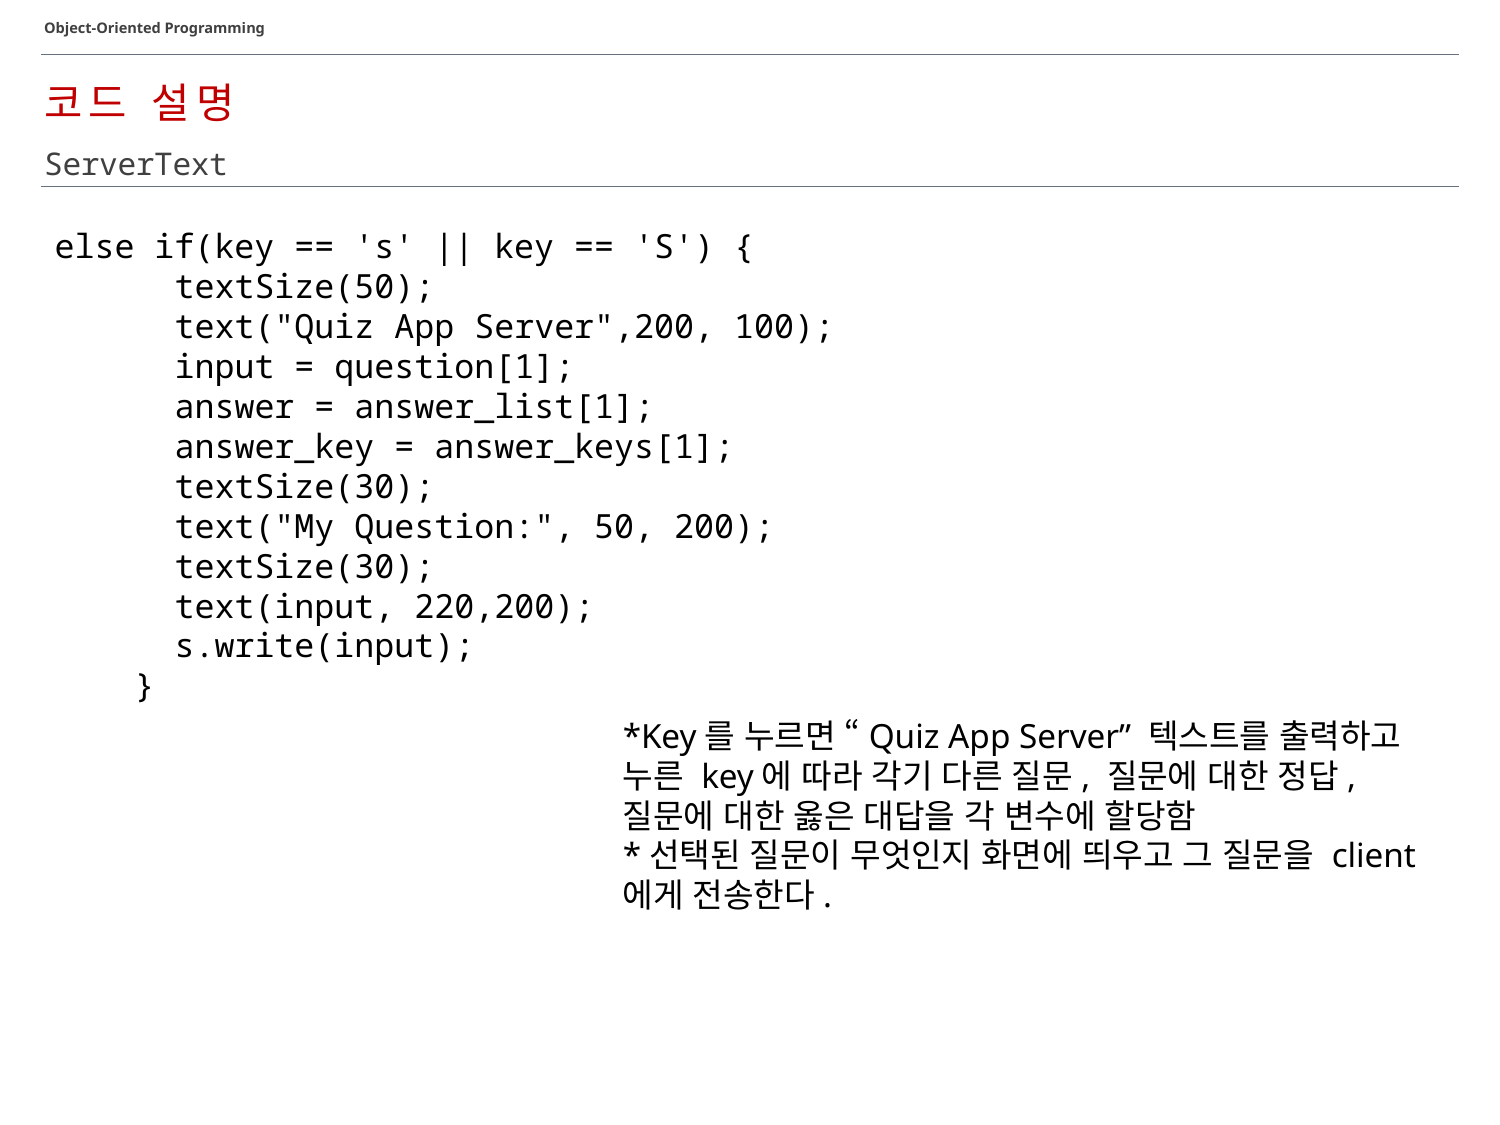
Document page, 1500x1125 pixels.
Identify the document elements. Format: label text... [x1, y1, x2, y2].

text_box 코드 설명 [29, 75, 786, 129]
text_box ServerText [29, 129, 1459, 190]
text_box Object-Oriented Programming [29, 15, 414, 44]
text_box else if(key == 's' || key == 'S') { textSize(50); text("Quiz App Server",200, 100); input = question[1]; answer = answer_list[1]; answer_key = answer_keys[1]; textSize(30); text("My Question:", 50, 200); textSize(30); text(input, 220,200); s.write(input); } [39, 218, 973, 712]
text_box *Key를 누르면 “Quiz App Server” 텍스트를 출력하고 누른 key에 따라 각기 다른 질문, 질문에 대한 정답, 질문에 대한 옳은 대답을 각 변수에 할당함 *선택된 질문이 무엇인지 화면에 띄우고 그 질문을 client에게 전송한다. [608, 707, 1471, 962]
